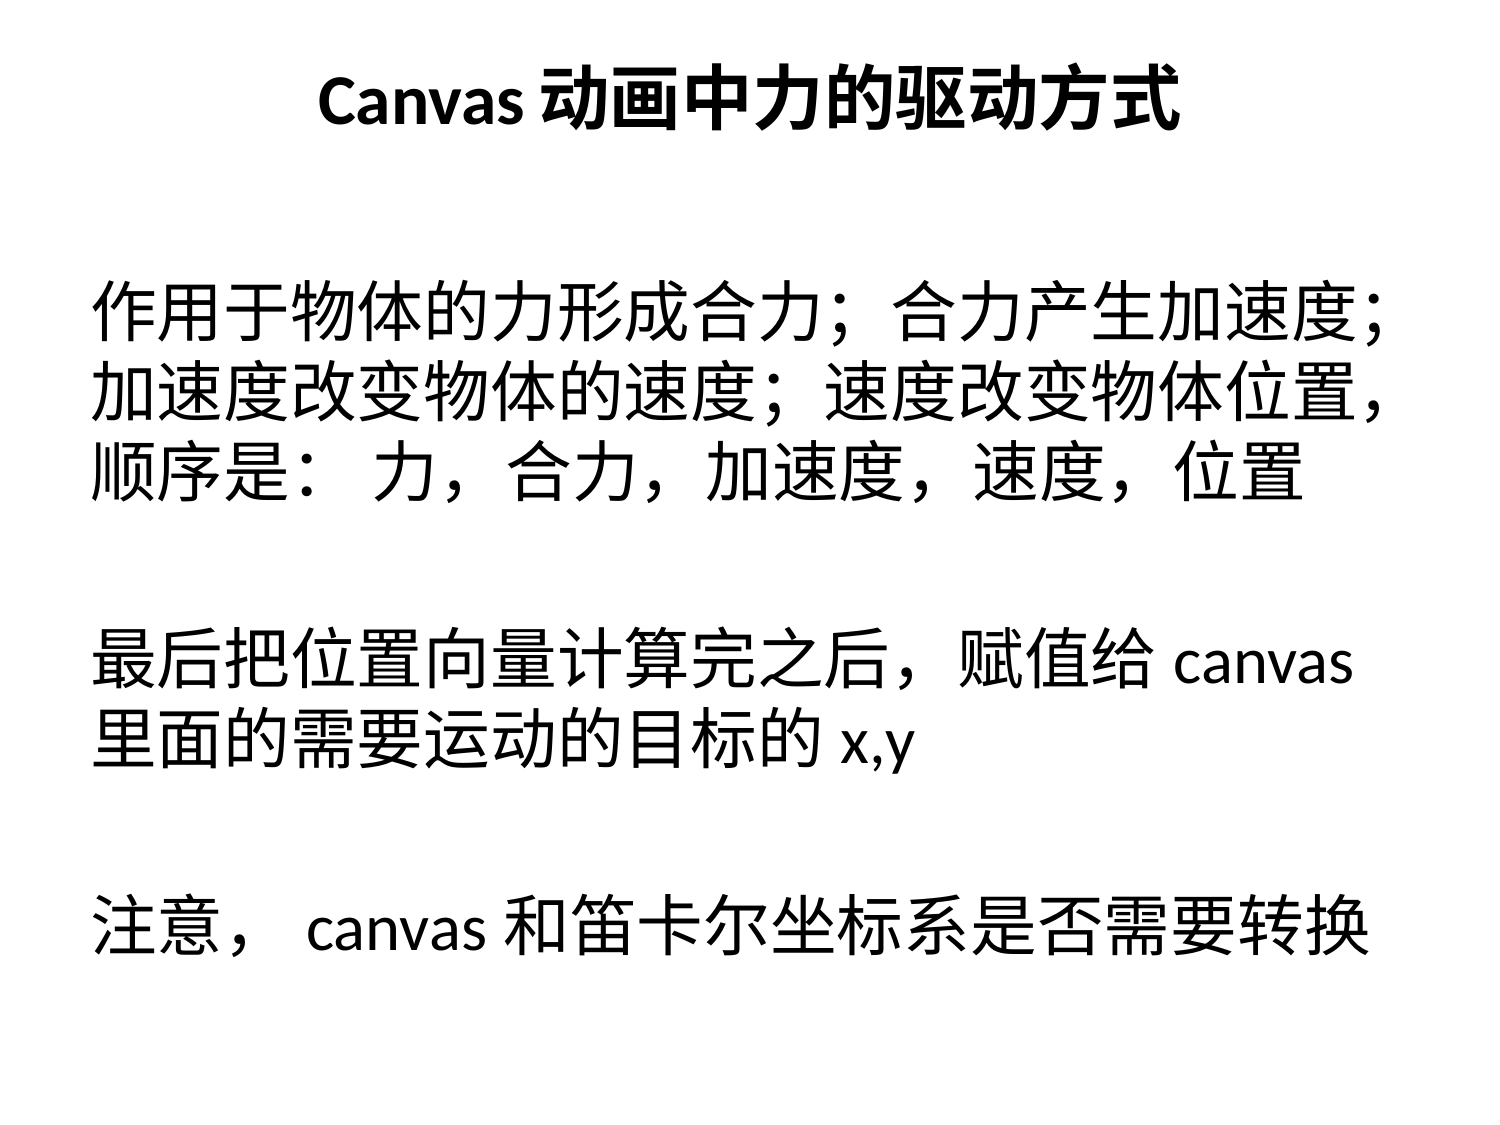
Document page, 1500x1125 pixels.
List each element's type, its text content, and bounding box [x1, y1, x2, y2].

list 作用于物体的力形成合力；合力产生加速度；加速度改变物体的速度；速度改变物体位置，顺序是： 力，合力，加速度，速度，位置 最后把位置向量计算完之后，赋值给canvas里面的需要运动的目标的x,y 注意，canvas和笛卡尔坐标系是否需要转换 [75, 262, 1425, 1005]
title Canvas动画中力的驱动方式 [75, 45, 1425, 233]
